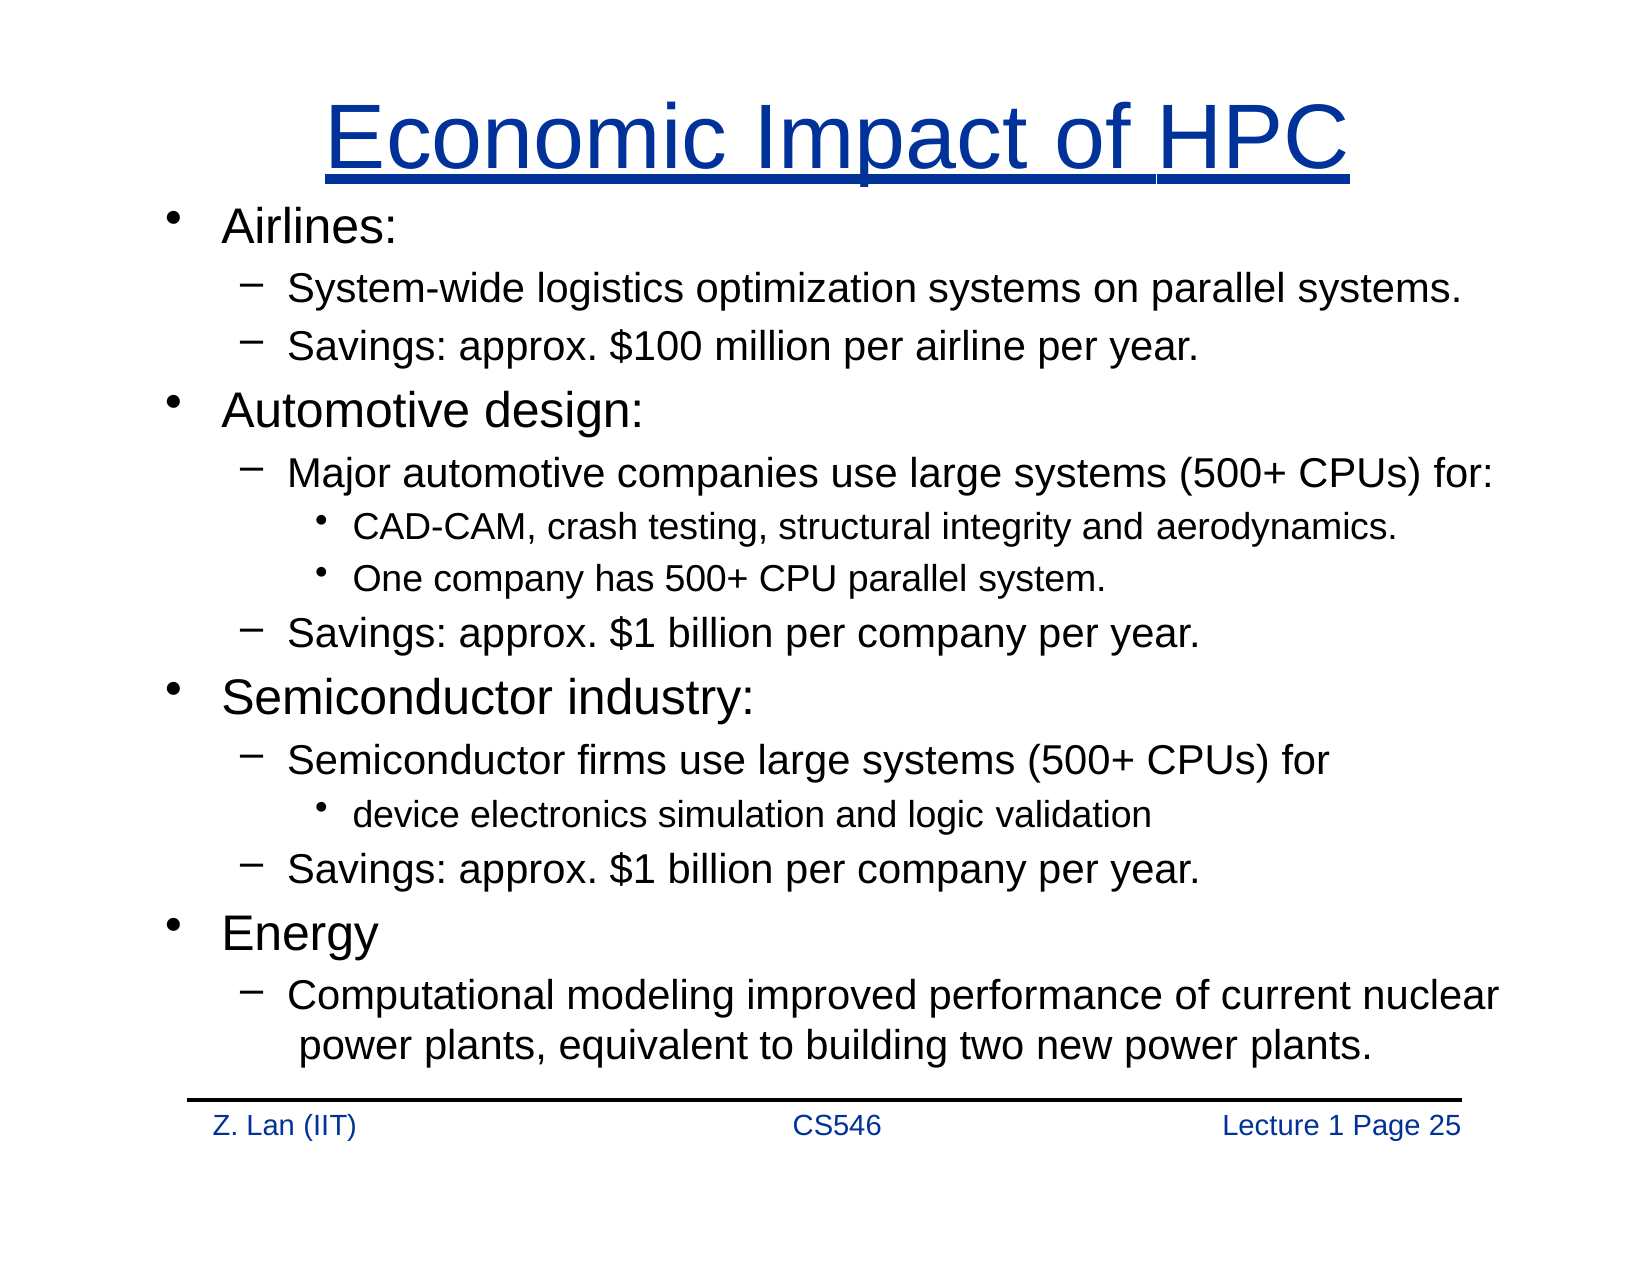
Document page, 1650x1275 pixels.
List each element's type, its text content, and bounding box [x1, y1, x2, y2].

title Economic Impact of HPC [322, 77, 1352, 193]
slide_number Z. Lan (IIT) [210, 1110, 360, 1275]
footer CS546 [790, 1110, 885, 1275]
text_box Airlines: System-wide logistics optimization systems on parallel systems. Savings: approx. $100 million per airline per year. Automotive design: Major automotive companies use large systems (500+ CPUs) for: CAD-CAM, crash testing, structural integrity and aerodynamics. One company has 500+ CPU parallel system. Savings: approx. $1 billion per company per year. Semiconductor industry: Semiconductor firms use large systems (500+ CPUs) for device electronics simulation and logic validation Savings: approx. $1 billion per company per year. Energy Computational modeling improved performance of current nuclear power plants, equivalent to building two new power plants. [162, 193, 1502, 1069]
slide_number Lecture 1 Page 20 [1220, 1110, 1464, 1275]
text_box [74, 637, 1575, 1200]
